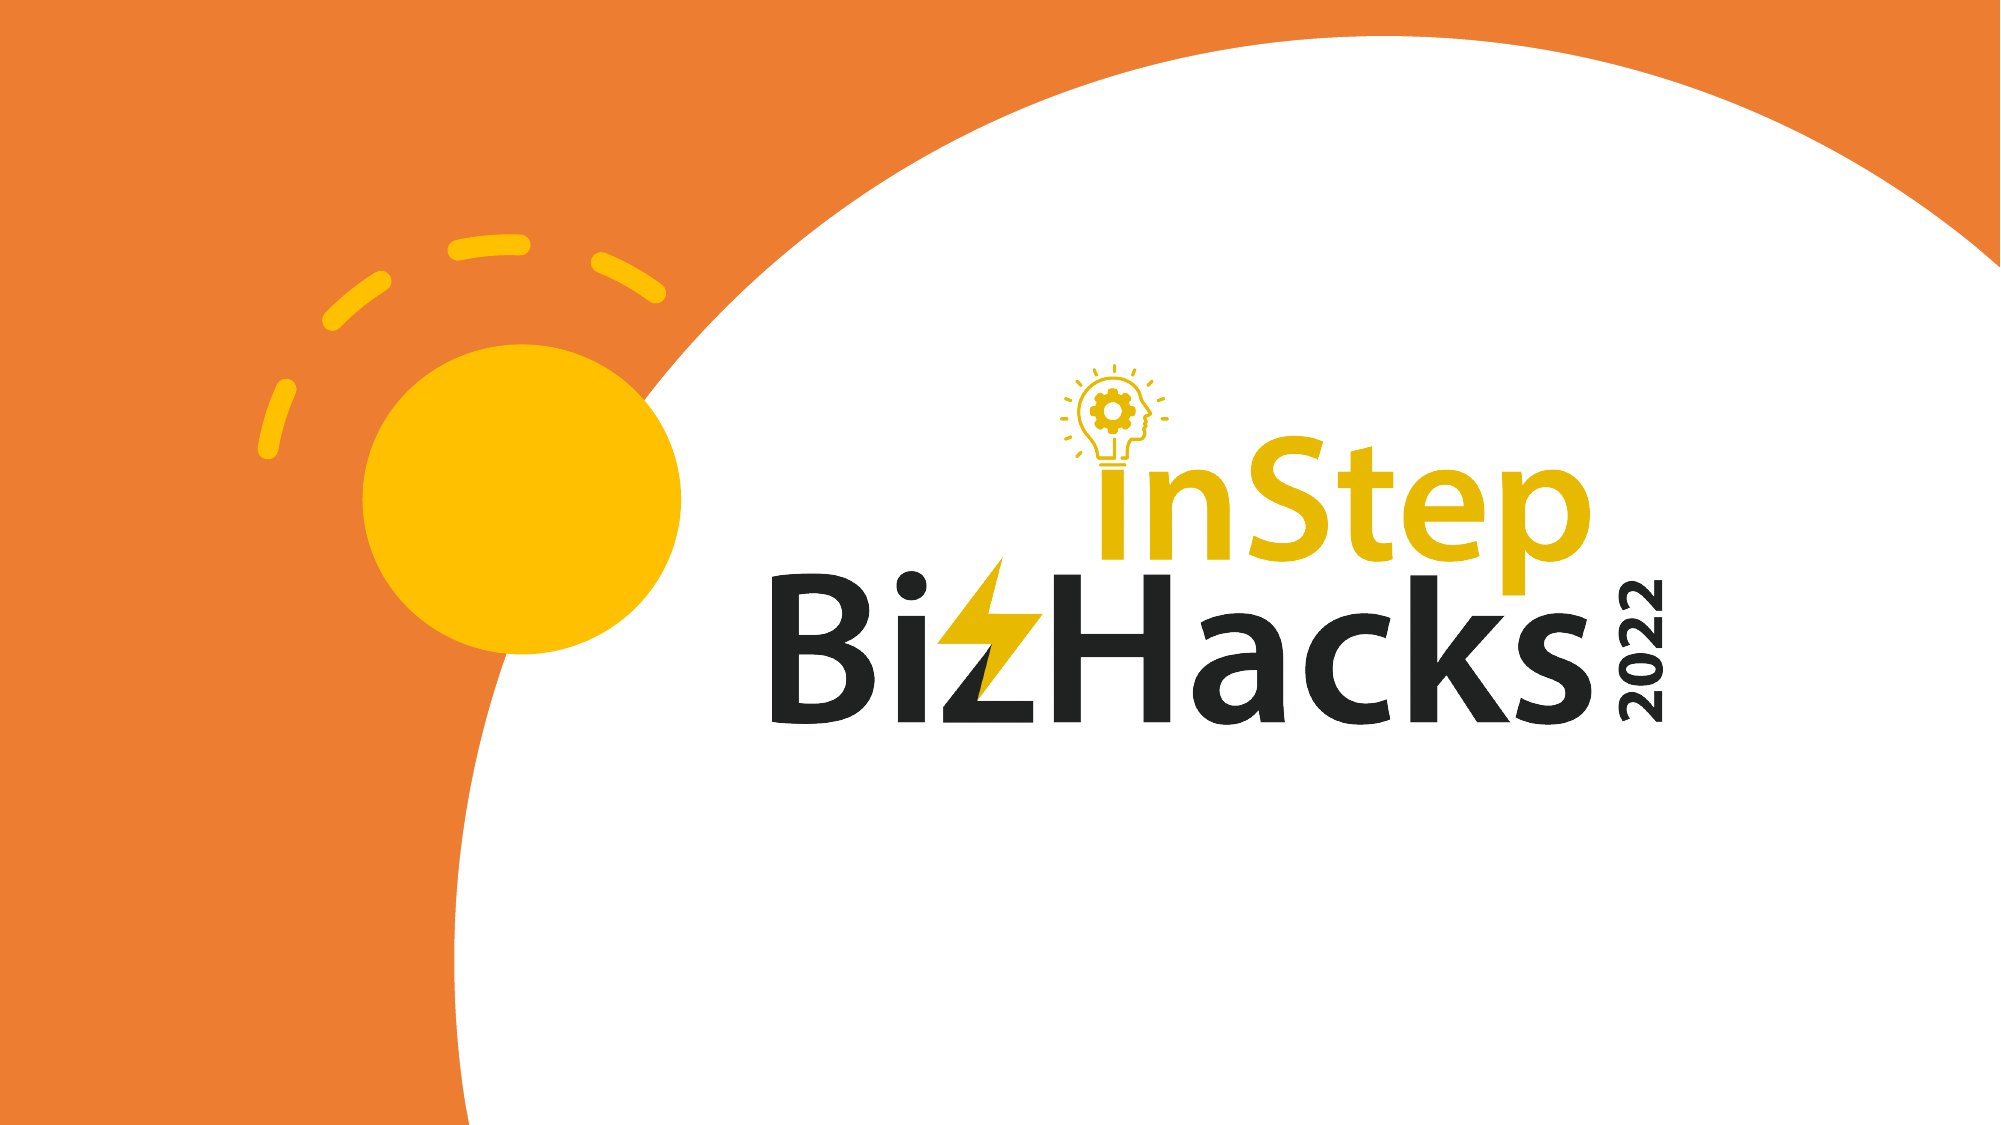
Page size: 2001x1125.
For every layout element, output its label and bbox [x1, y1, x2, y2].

picture [772, 364, 1663, 725]
text_box [453, 35, 2000, 1125]
text_box [361, 373, 683, 656]
text_box [0, 0, 2000, 1125]
text_box [267, 244, 676, 490]
